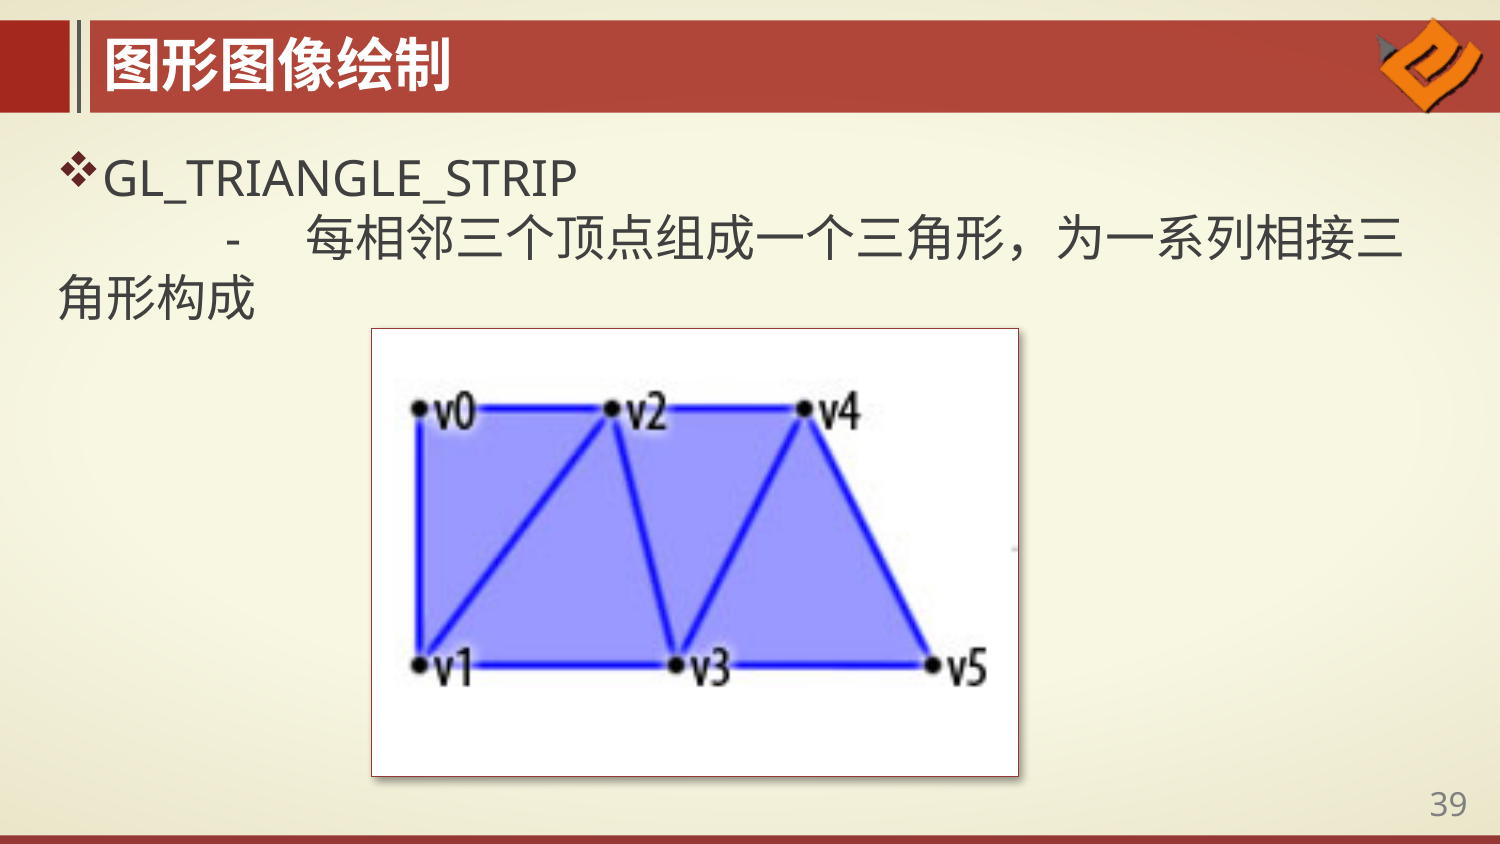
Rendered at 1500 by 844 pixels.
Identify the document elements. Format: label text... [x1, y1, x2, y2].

text_box 图形图像绘制 [88, 20, 1046, 105]
picture [0, 0, 1500, 835]
text_box GL_TRIANGLE_STRIP - 每相邻三个顶点组成一个三角形，为一系列相接三角形构成 [41, 126, 1436, 328]
